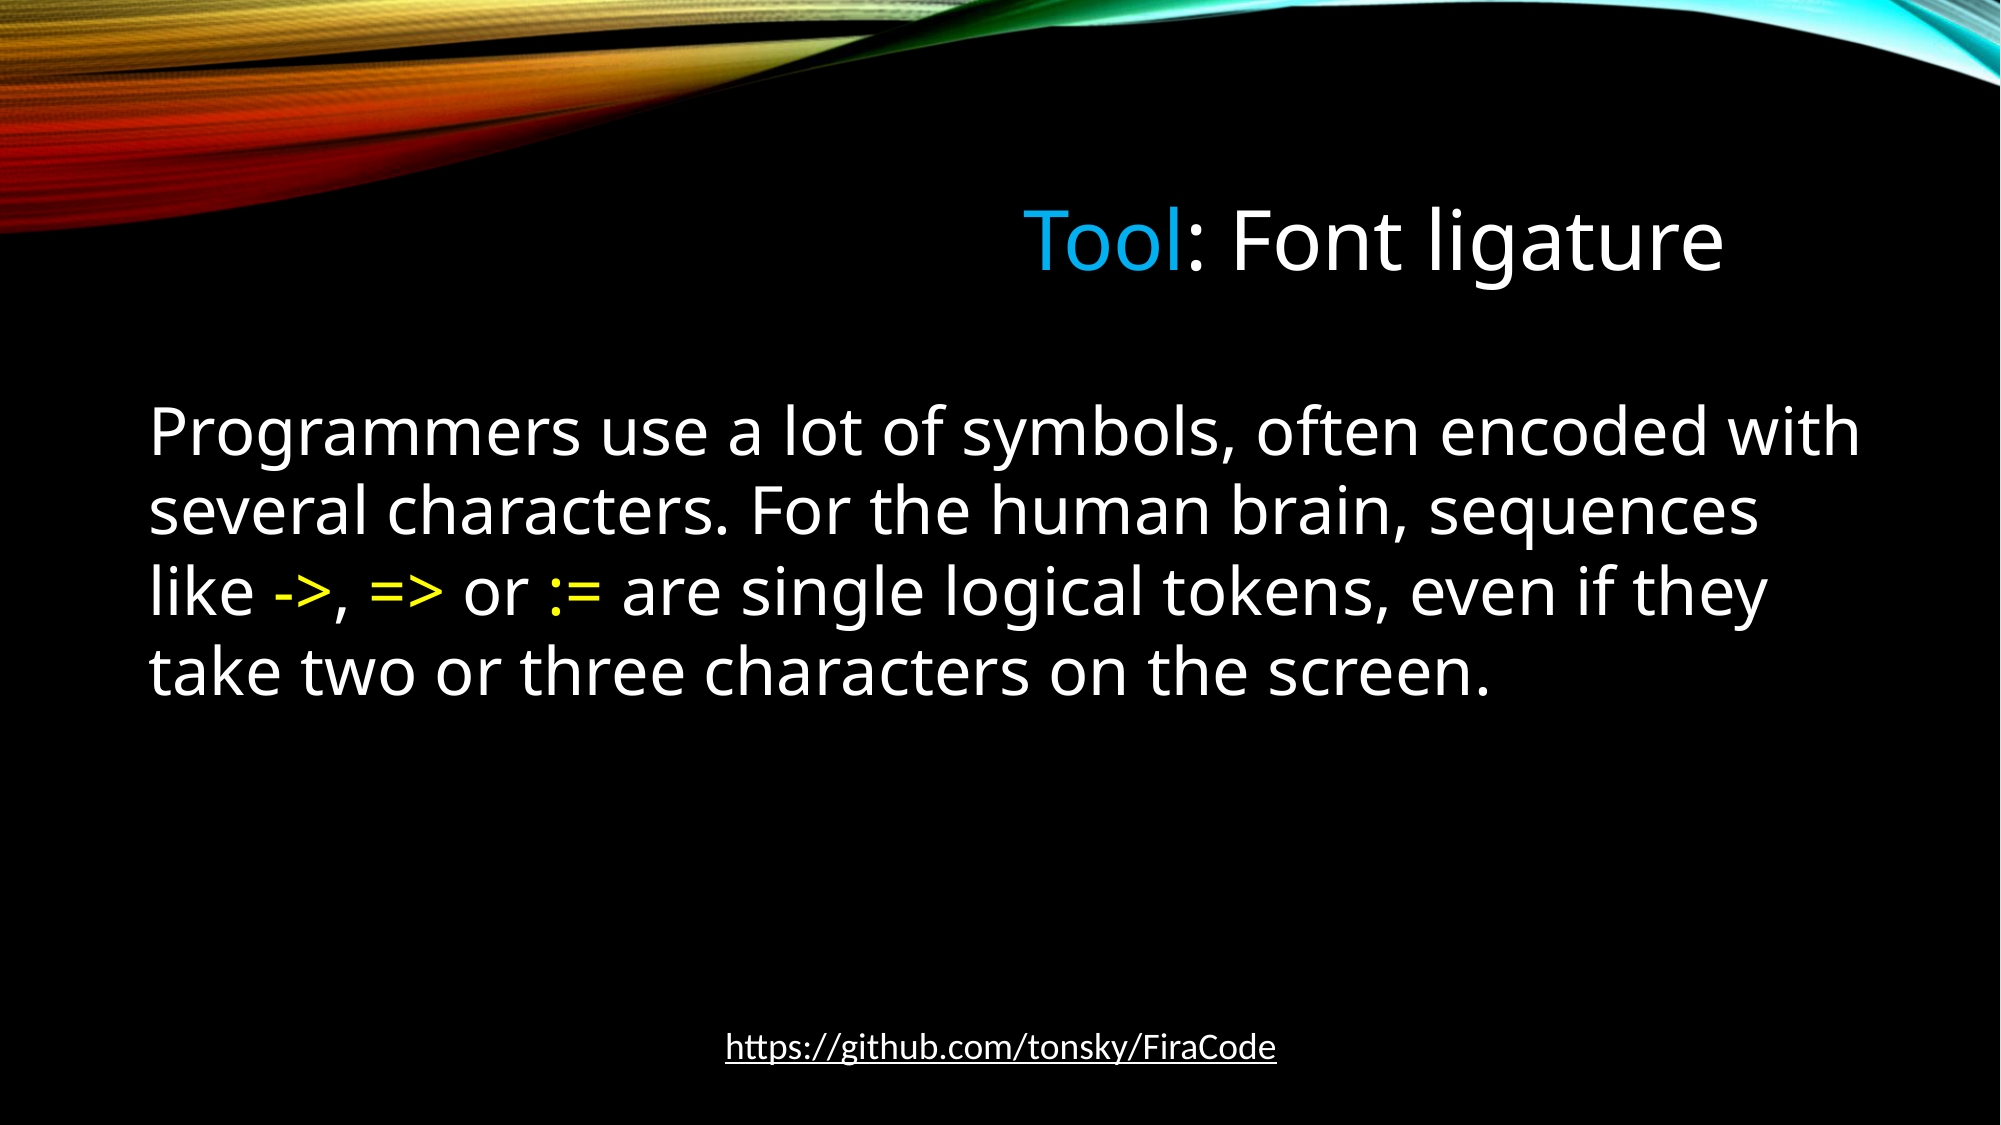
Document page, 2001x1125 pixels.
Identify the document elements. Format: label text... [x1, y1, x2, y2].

title Tool: Font ligature [24, 187, 1963, 376]
text_box https://github.com/tonsky/FiraCode [710, 1014, 1311, 1075]
picture [0, 0, 2000, 237]
text_box Programmers use a lot of symbols, often encoded with several characters. For the human brain, sequences like ->, => or := are single logical tokens, even if they take two or three characters on the screen. [146, 388, 1875, 709]
